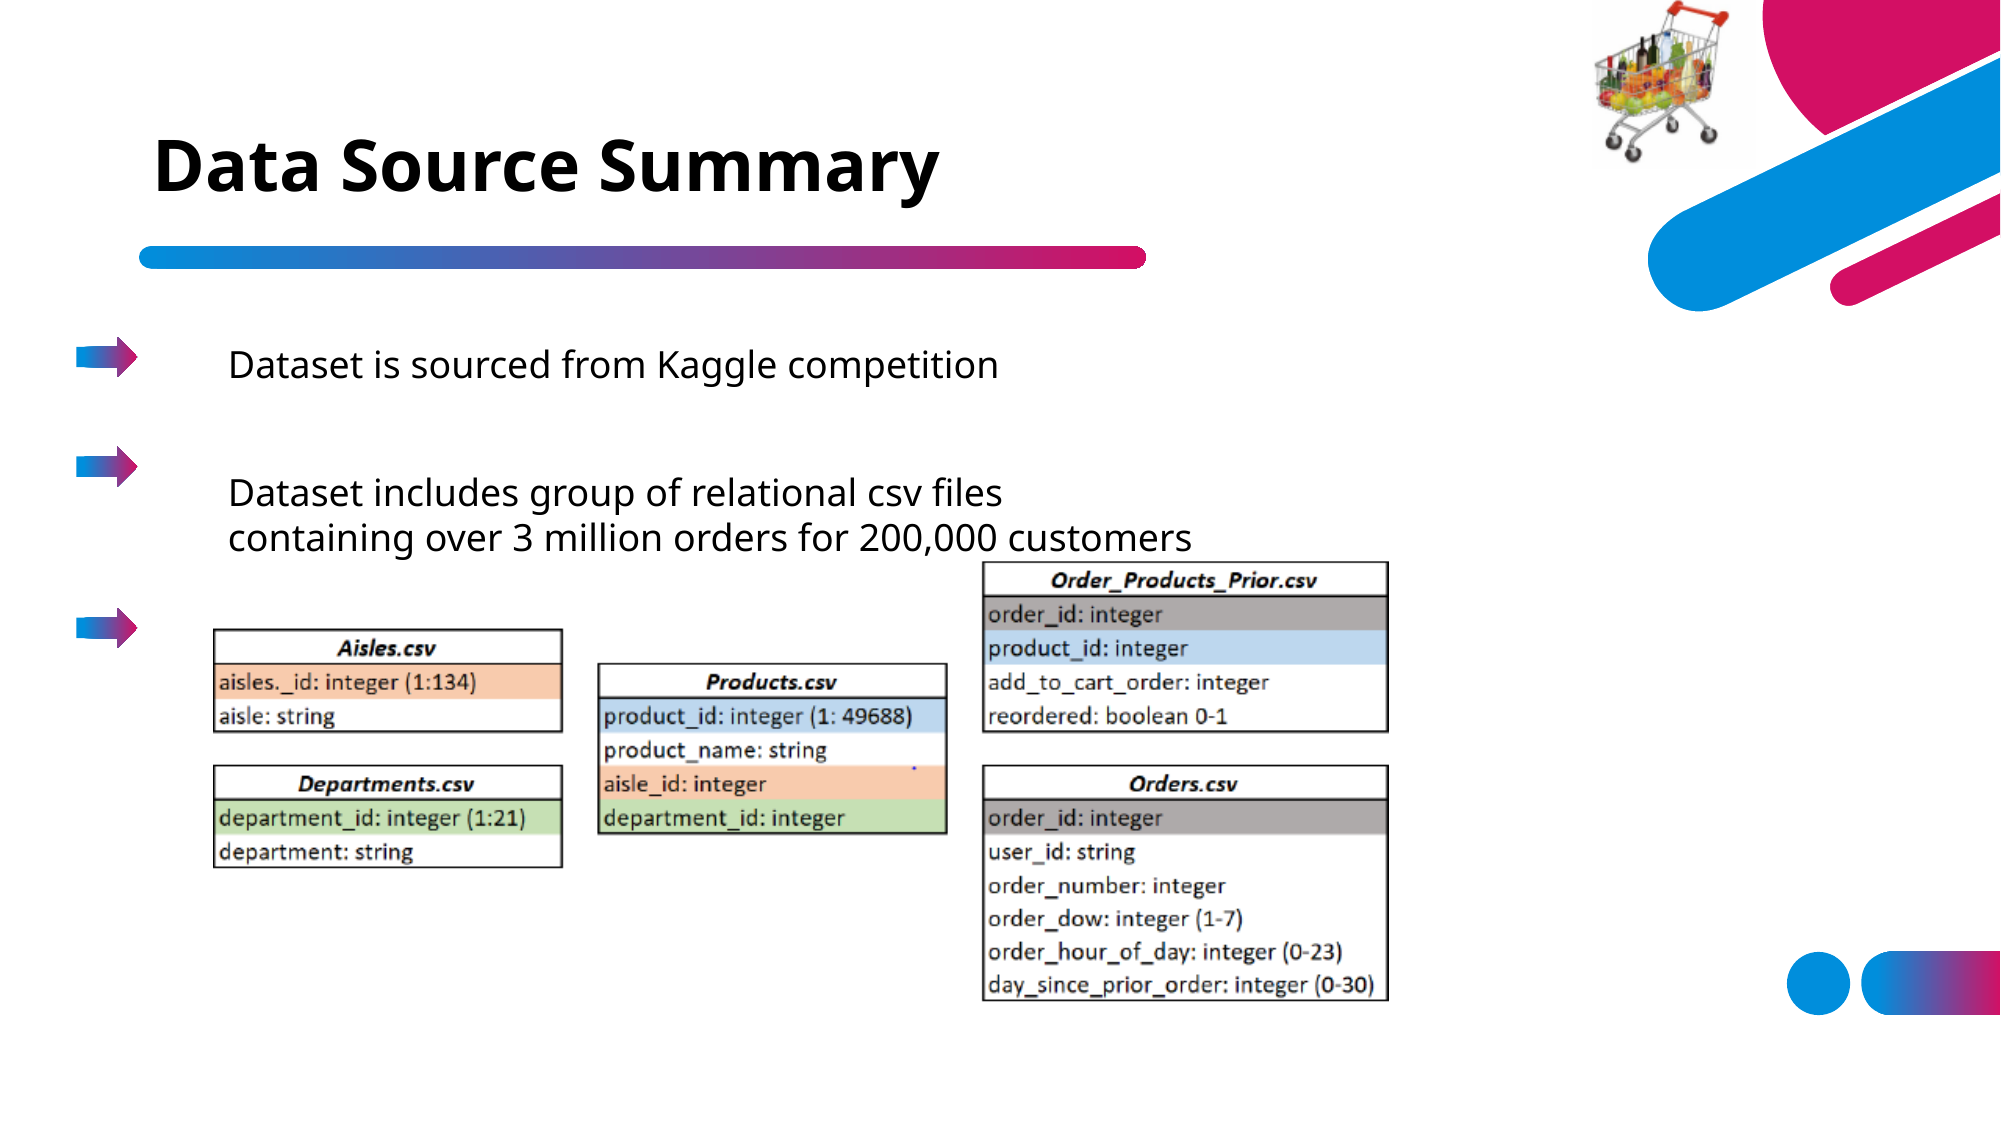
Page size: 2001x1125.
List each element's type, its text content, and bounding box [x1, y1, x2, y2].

picture [213, 560, 1389, 1003]
text_box Dataset includes group of relational csv files containing over 3 million orders for 200,000 customers [213, 406, 1214, 560]
text_box [76, 607, 138, 649]
text_box Dataset is sourced from Kaggle competition [213, 278, 1214, 394]
title Data Source Summary [137, 59, 1623, 215]
picture [1592, 0, 1756, 169]
text_box [76, 336, 138, 378]
text_box [76, 446, 138, 488]
